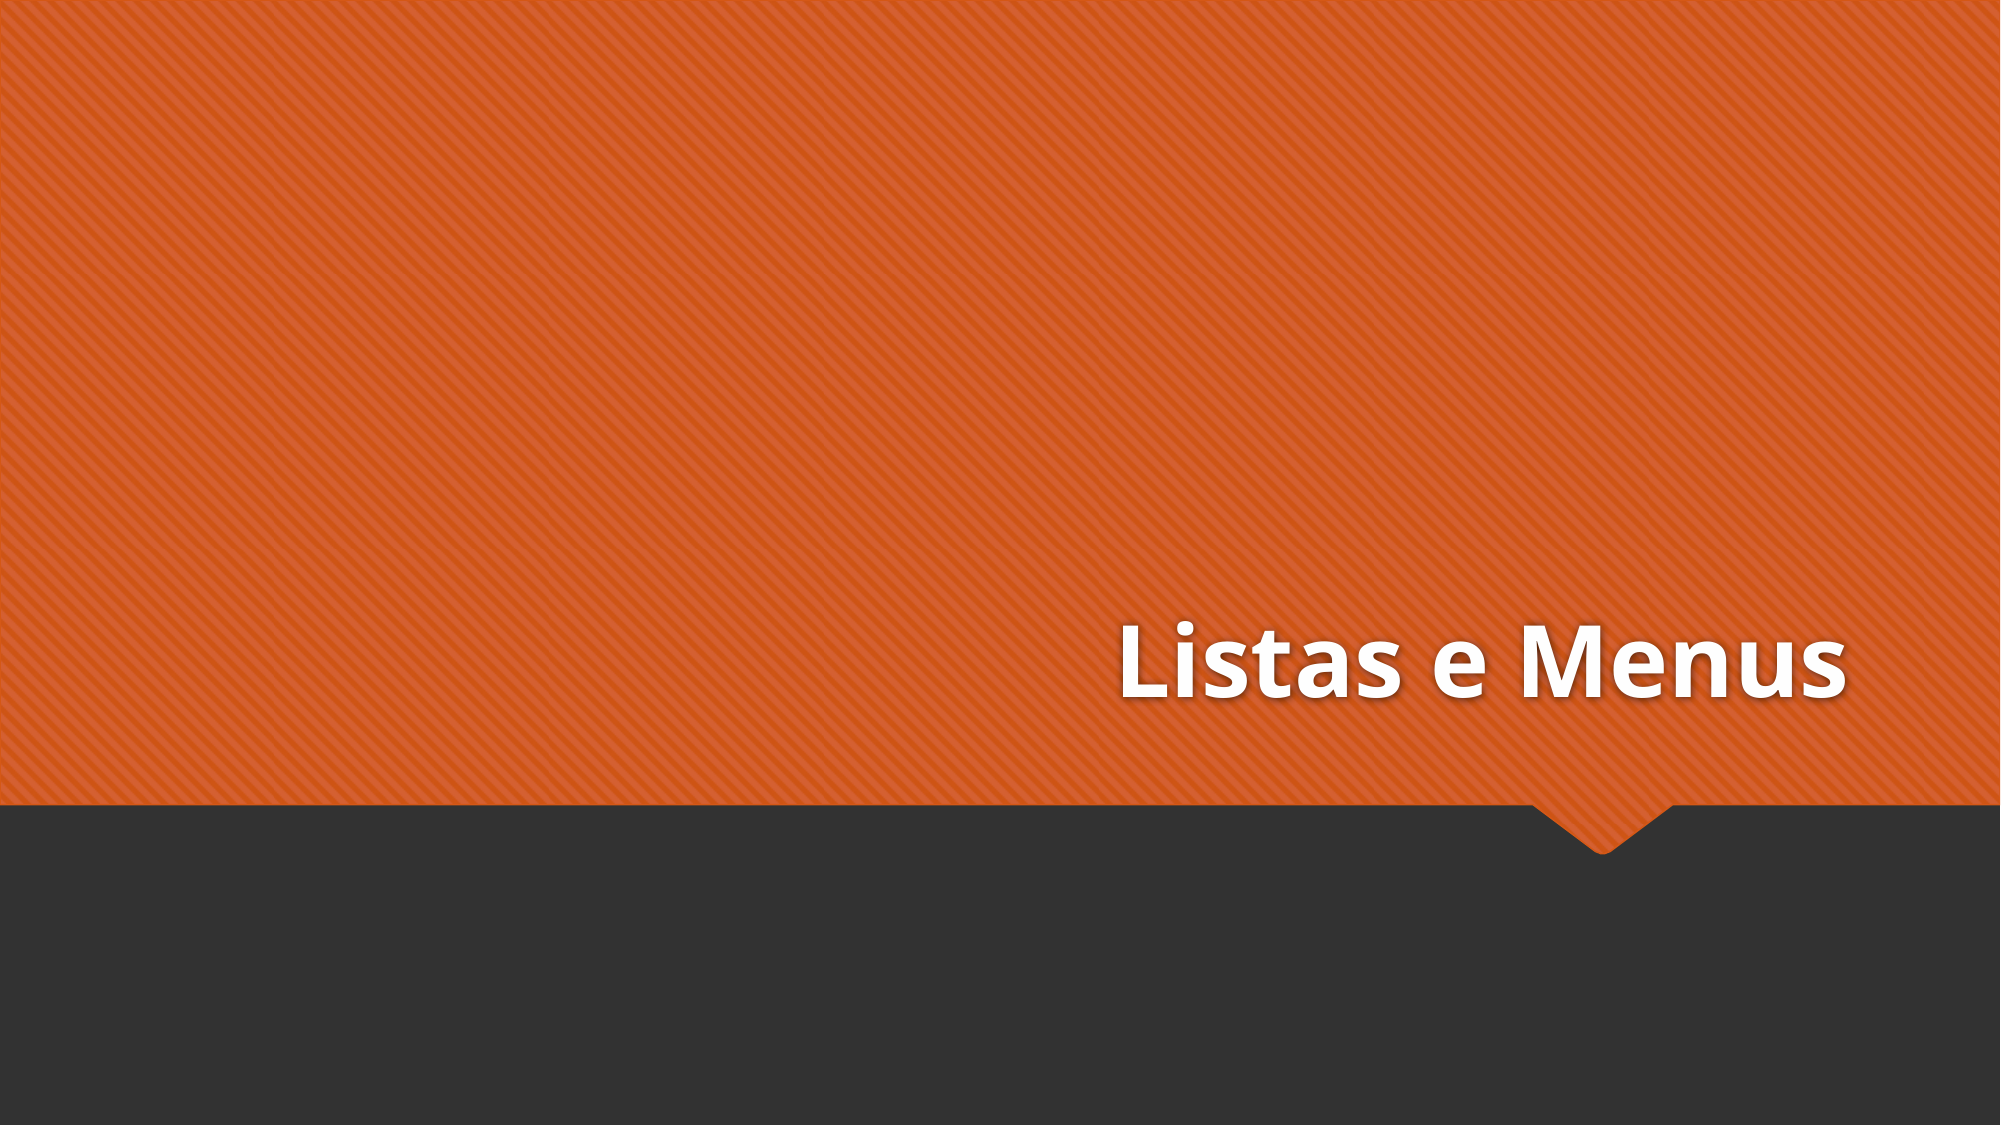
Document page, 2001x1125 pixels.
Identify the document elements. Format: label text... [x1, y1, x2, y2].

title Listas e Menus [132, 484, 1866, 726]
